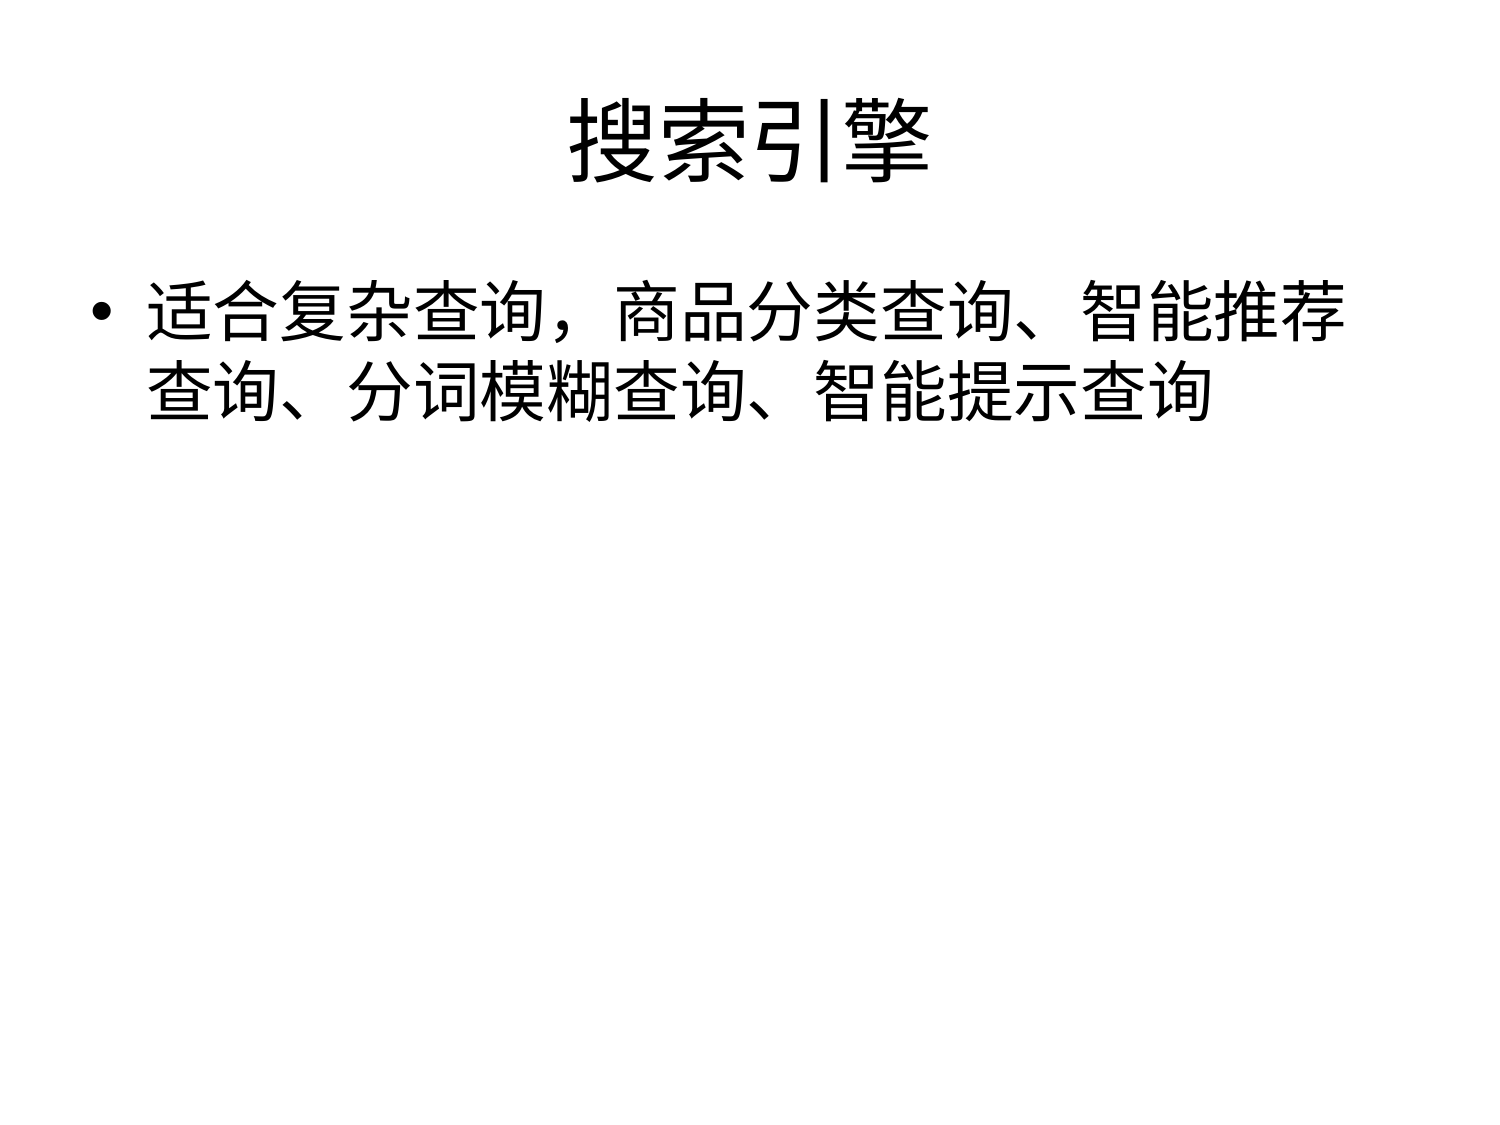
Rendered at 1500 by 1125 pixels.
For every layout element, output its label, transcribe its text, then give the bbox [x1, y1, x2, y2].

title 搜索引擎 [75, 45, 1425, 233]
list 适合复杂查询，商品分类查询、智能推荐查询、分词模糊查询、智能提示查询 [75, 262, 1425, 1005]
